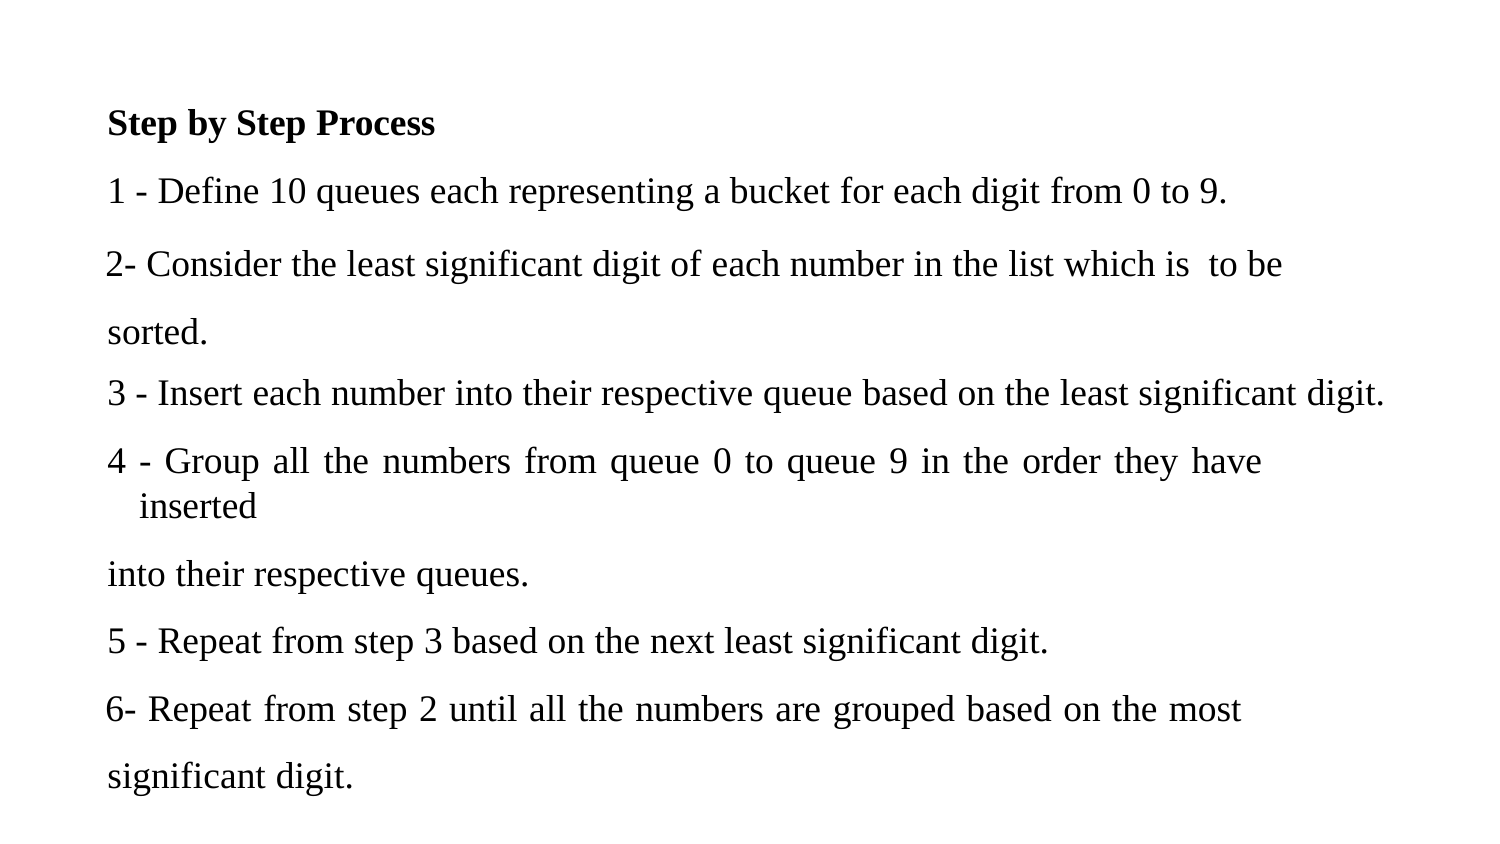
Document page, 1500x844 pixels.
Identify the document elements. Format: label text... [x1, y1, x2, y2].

text_box Step by Step Process - Define 10 queues each representing a bucket for each digit from 0 to 9. - Consider the least significant digit of each number in the list which is to be sorted. - Insert each number into their respective queue based on the least significant digit. - Group all the numbers from queue 0 to queue 9 in the order they have inserted into their respective queues. - Repeat from step 3 based on the next least significant digit. - Repeat from step 2 until all the numbers are grouped based on the most significant digit. [105, 73, 1395, 796]
